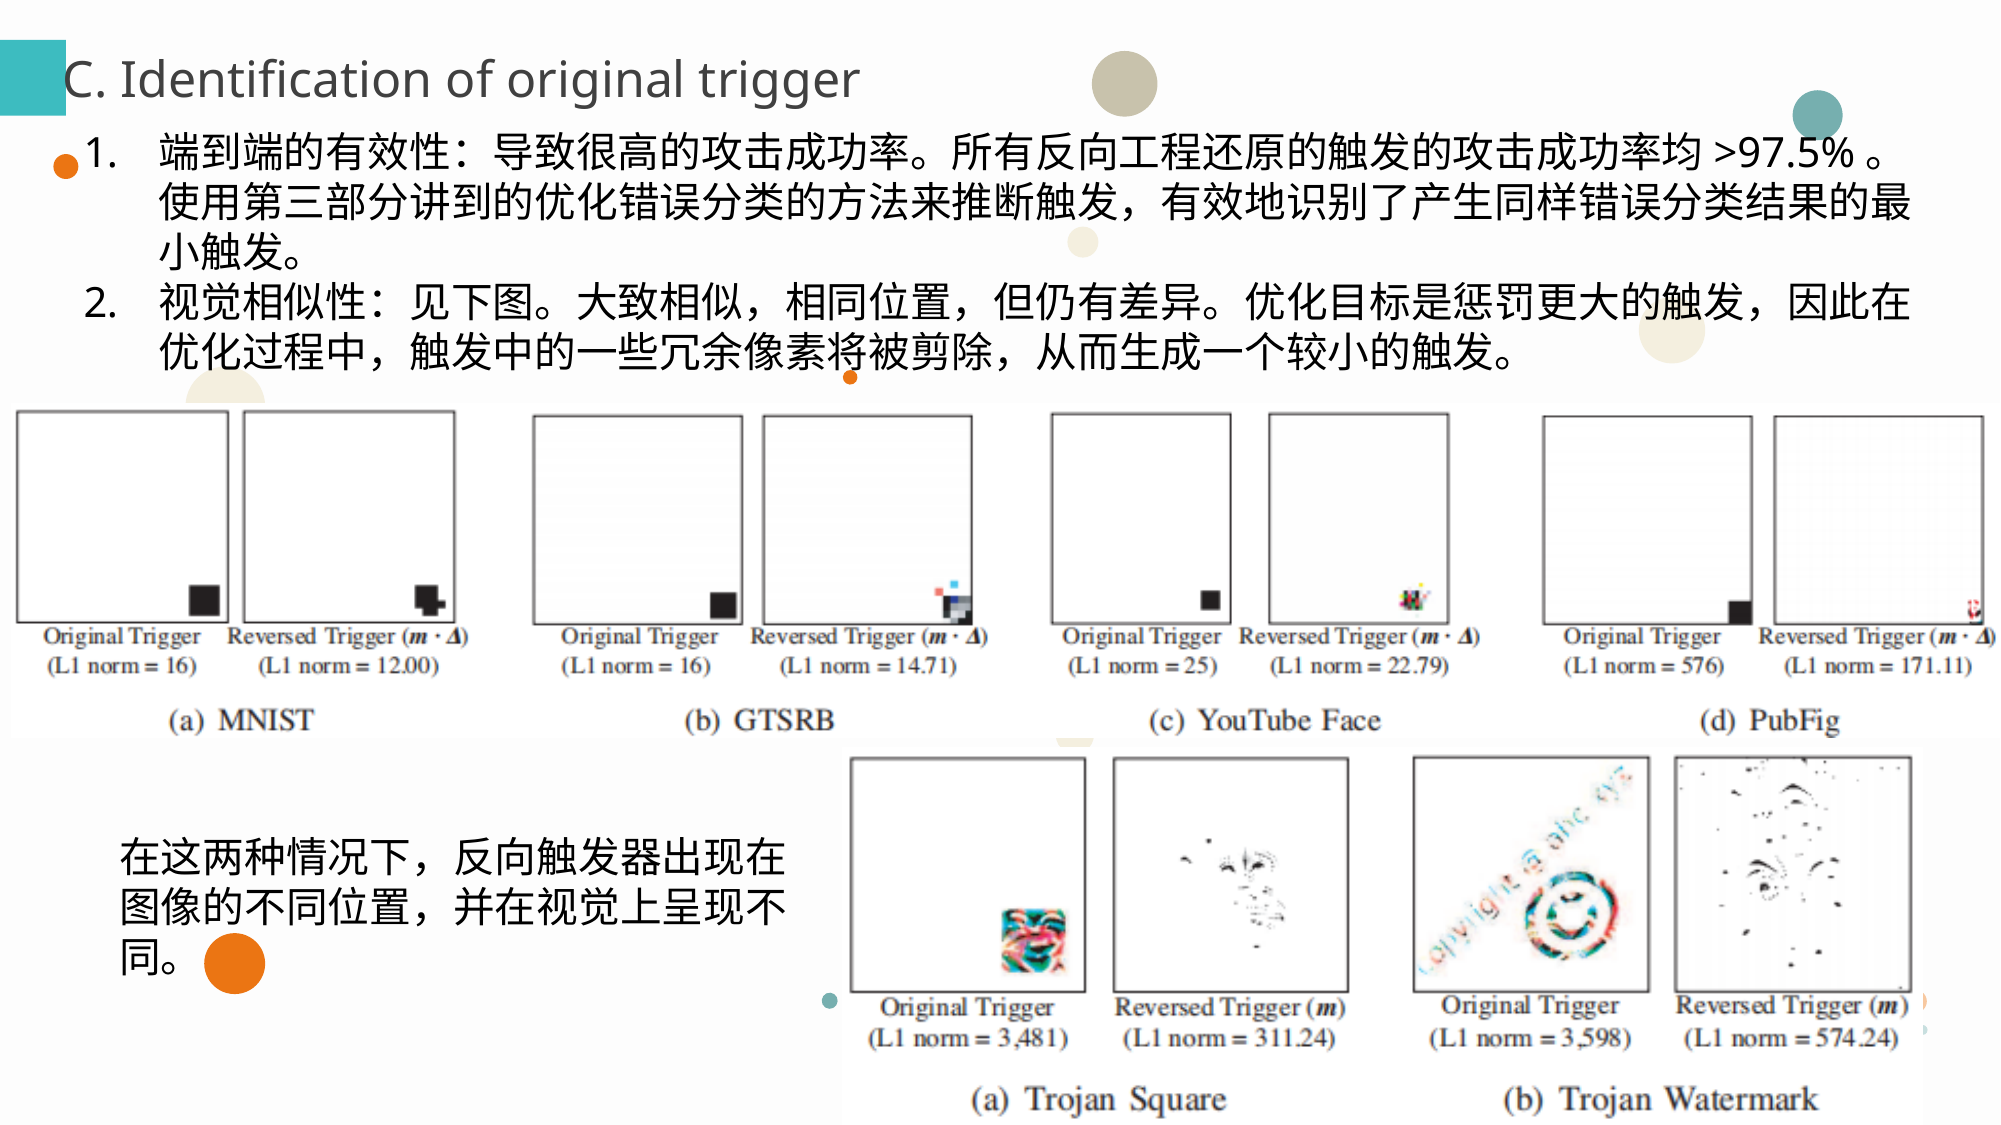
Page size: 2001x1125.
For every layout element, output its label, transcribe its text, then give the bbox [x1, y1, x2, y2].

text_box [1791, 89, 1844, 118]
text_box [1055, 738, 1095, 747]
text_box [0, 39, 859, 116]
text_box 在这两种情况下，反向触发器出现在图像的不同位置，并在视觉上呈现不同。 [104, 822, 842, 988]
text_box [820, 991, 839, 1010]
picture [11, 403, 2000, 738]
text_box 端到端的有效性：导致很高的攻击成功率。所有反向工程还原的触发的攻击成功率均>97.5%。使用第三部分讲到的优化错误分类的方法来推断触发，有效地识别了产生同样错误分类结果的最小触发。 视觉相似性：见下图。大致相似，相同位置，但仍有差异。优化目标是惩罚更大的触发，因此在优化过程中，触发中的一些冗余像素将被剪除，从而生成一个较小的触发。 [69, 118, 1947, 403]
text_box [1090, 49, 1159, 118]
text_box [214, 988, 255, 996]
picture [842, 747, 1923, 1125]
text_box [52, 152, 69, 181]
